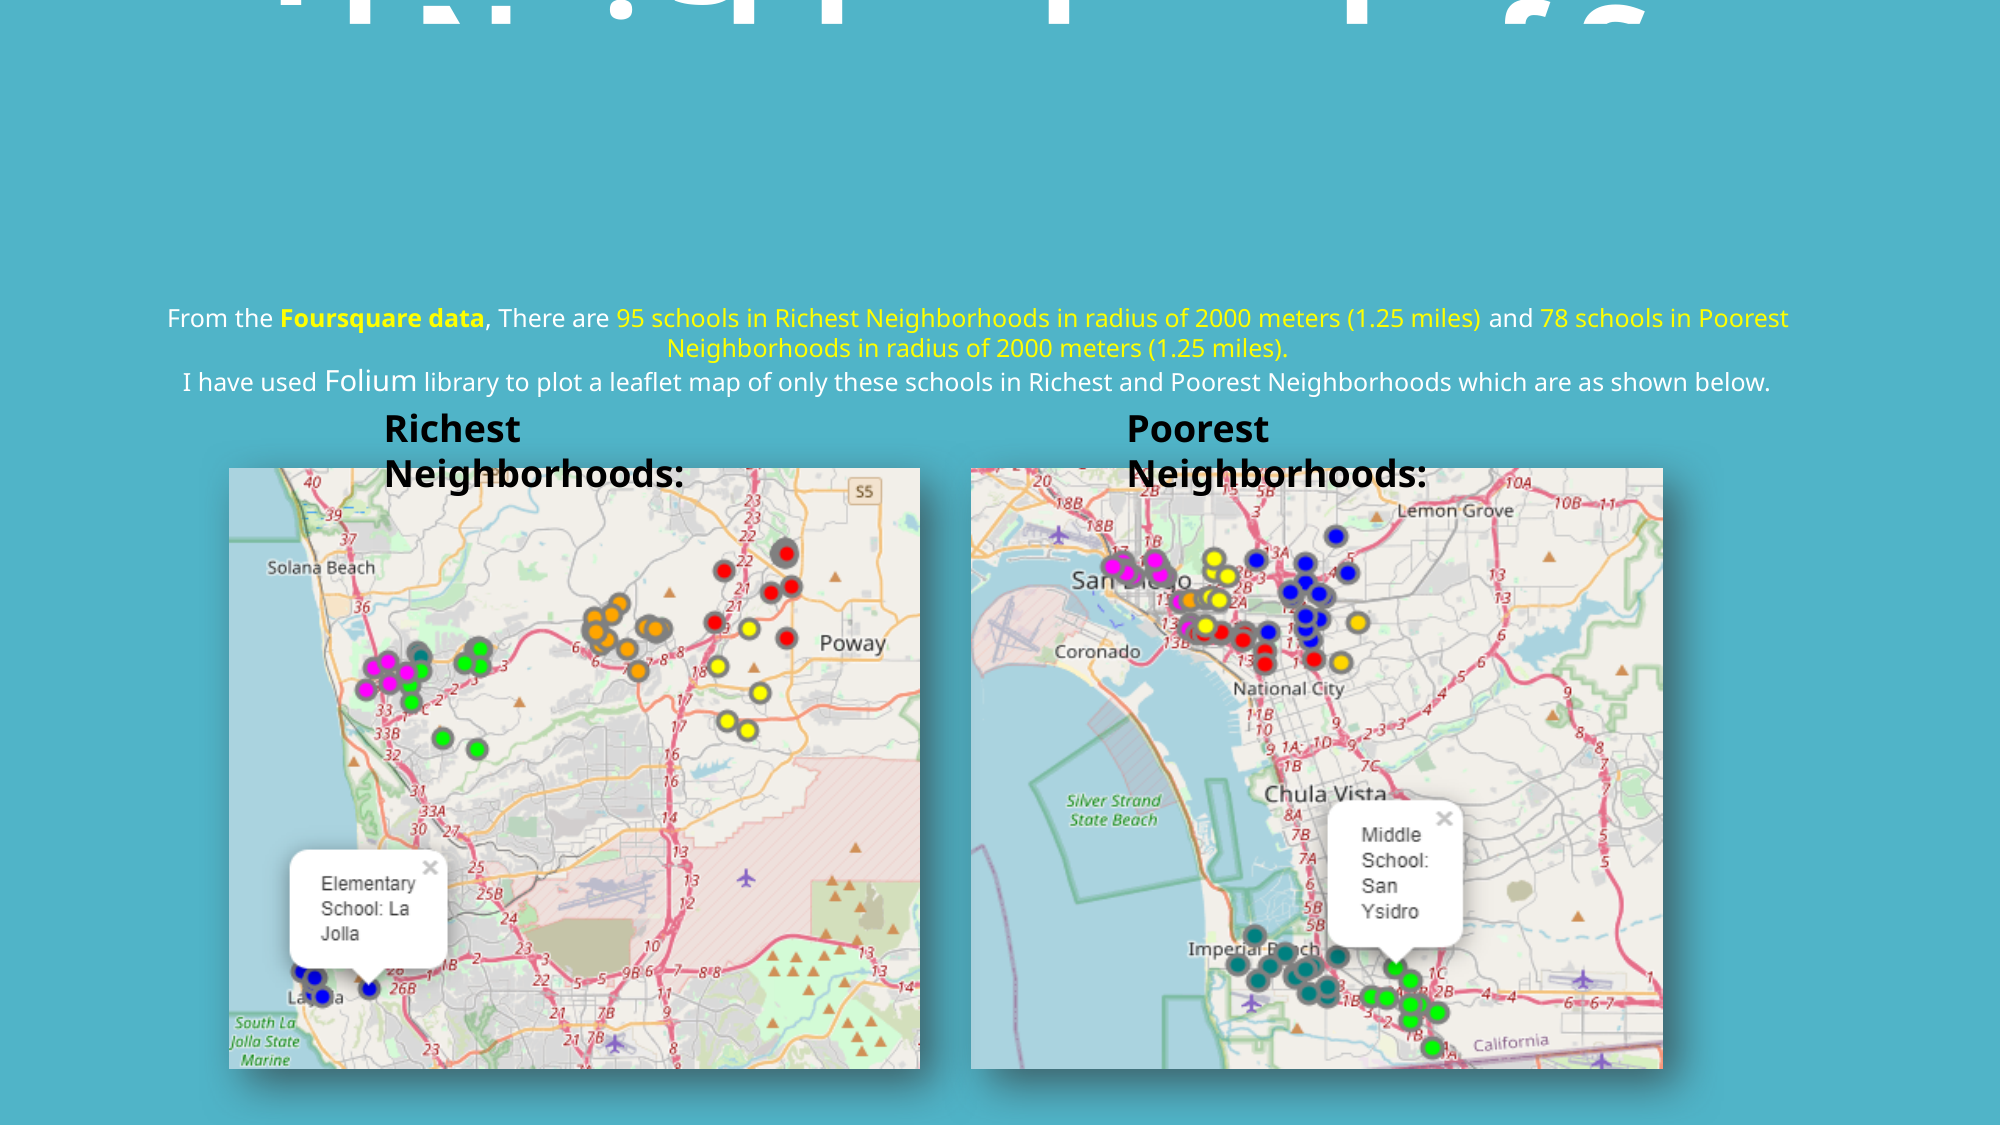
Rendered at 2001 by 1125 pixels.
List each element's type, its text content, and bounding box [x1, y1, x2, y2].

picture [971, 468, 1663, 1069]
picture [228, 468, 921, 1069]
subtitle From the Foursquare data, There are 95 schools in Richest Neighborhoods in radius of 2000 meters (1.25 miles) and 78 schools in Poorest Neighborhoods in radius of 2000 meters (1.25 miles). I have used Folium library to plot a leaflet map of only these schools in Richest and Poorest Neighborhoods which are as shown below. [86, 23, 1870, 677]
text_box Poorest Neighborhoods: [1111, 398, 1523, 468]
text_box Richest Neighborhoods: [369, 398, 781, 468]
